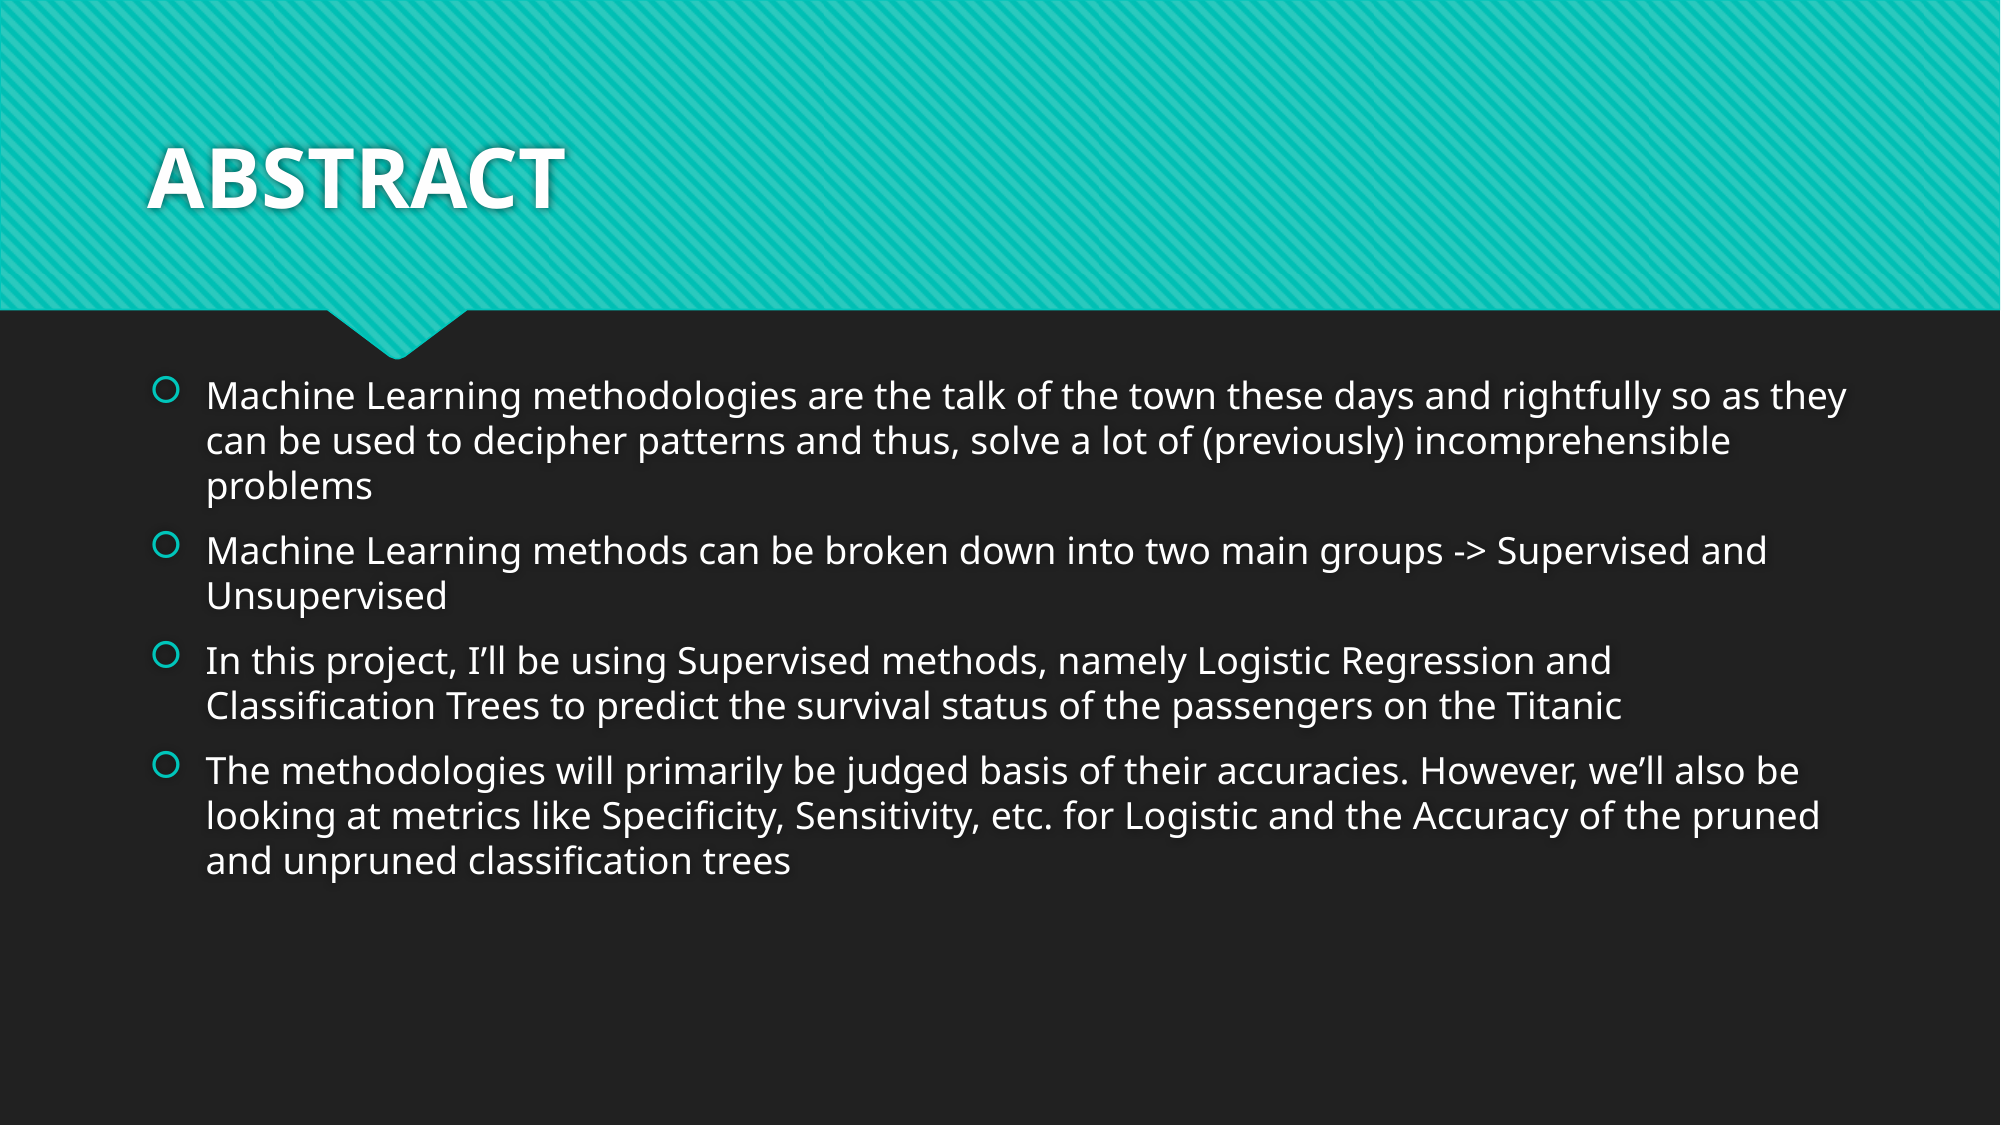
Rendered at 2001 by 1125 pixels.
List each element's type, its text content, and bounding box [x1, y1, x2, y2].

list Machine Learning methodologies are the talk of the town these days and rightfully so as they can be used to decipher patterns and thus, solve a lot of (previously) incomprehensible problems Machine Learning methods can be broken down into two main groups -> Supervised and Unsupervised In this project, I’ll be using Supervised methods, namely Logistic Regression and Classification Trees to predict the survival status of the passengers on the Titanic The methodologies will primarily be judged basis of their accuracies. However, we’ll also be looking at metrics like Specificity, Sensitivity, etc. for Logistic and the Accuracy of the pruned and unpruned classification trees [134, 364, 1866, 962]
title ABSTRACT [132, 73, 1868, 233]
